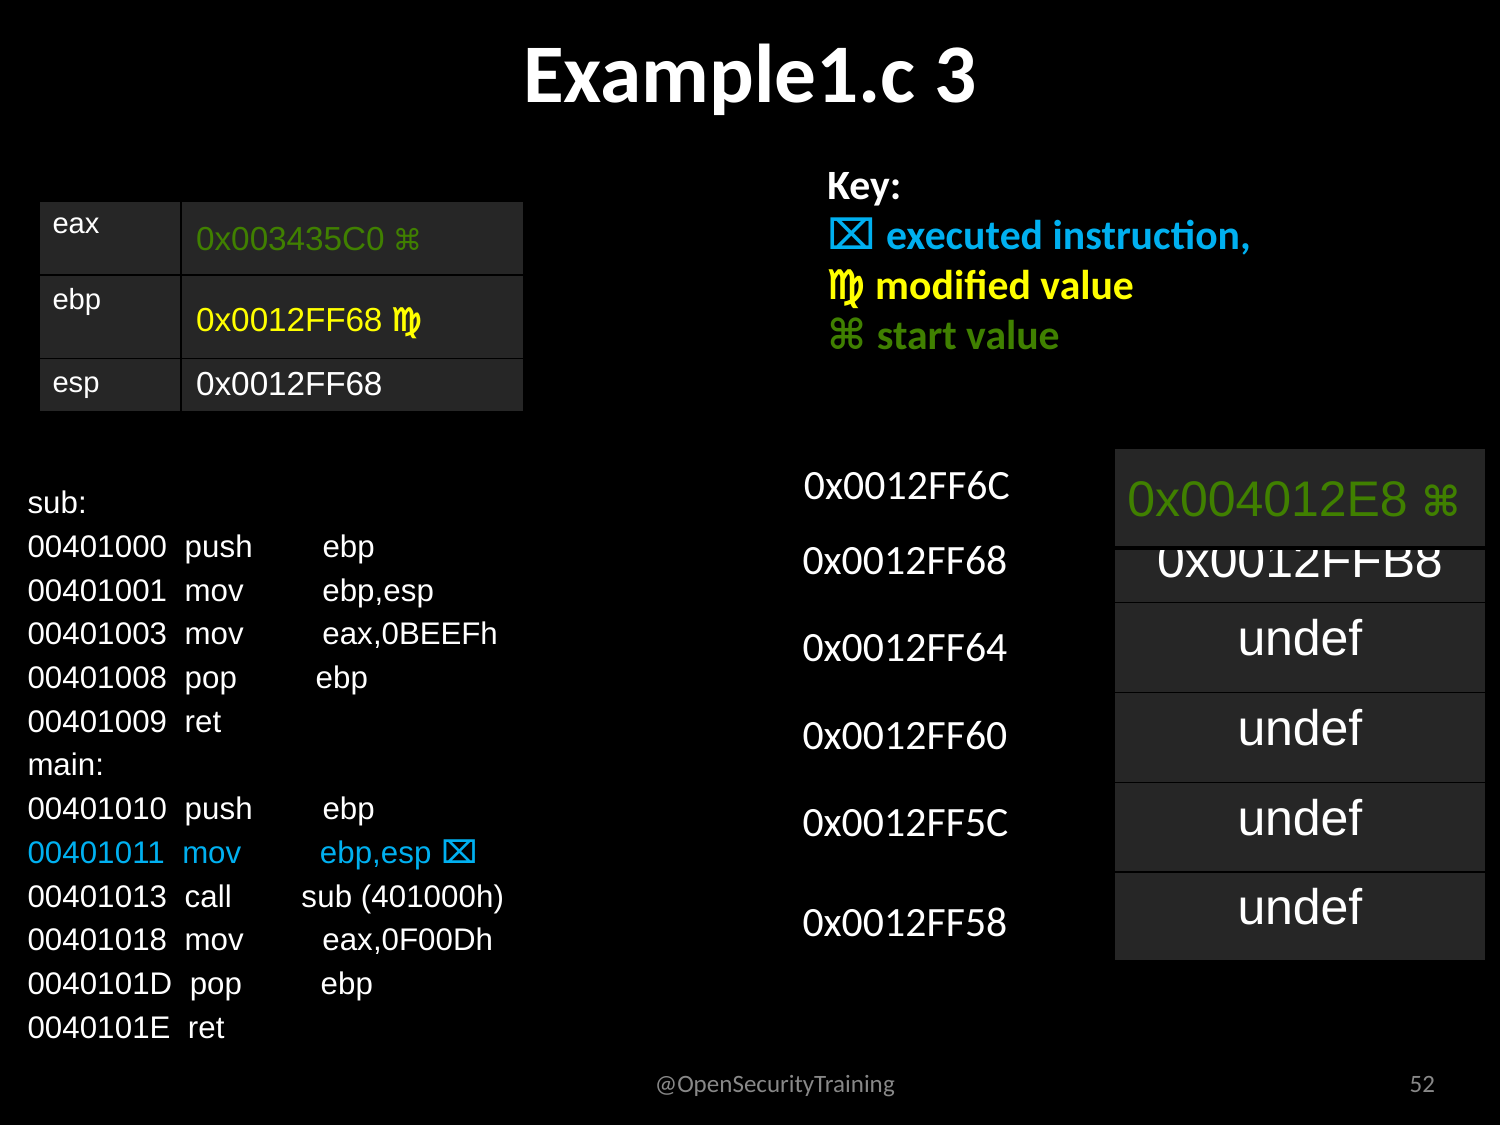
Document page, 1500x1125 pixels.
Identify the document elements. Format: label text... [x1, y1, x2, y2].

table_header eax [40, 202, 180, 274]
text_box 0x0012FF64 [787, 612, 1024, 679]
table_cell 0x0012FF68 [182, 359, 523, 411]
text_box 0x0012FF60 [787, 699, 1024, 766]
text_box 0x0012FF6C [788, 450, 1027, 516]
table_cell undef [1115, 603, 1485, 692]
title Example1.c 3 [112, 0, 1388, 163]
table_header 0x003435C0 ⌘ [182, 202, 523, 274]
table_cell undef [1115, 783, 1485, 871]
table_cell 0x0012FF68 ♍ [182, 276, 523, 358]
table_cell ebp [40, 276, 180, 358]
text_box Key: ⌧ executed instruction, ♍ modified value ⌘ start value [812, 149, 1307, 367]
table_header 0x0012FFB8 [1115, 550, 1485, 602]
text_box sub: 00401000 push ebp 00401001 mov ebp,esp 00401003 mov eax,0BEEFh 00401008 pop ebp 00401009 ret main: 00401010 push ebp 00401011 mov ebp,esp ⌧ 00401013 call sub (401000h) 00401018 mov eax,0F00Dh 0040101D pop ebp 0040101E ret [12, 474, 775, 1100]
text_box 0x0012FF58 [787, 887, 1024, 954]
text_box 0x0012FF5C [787, 787, 1025, 854]
table_cell esp [40, 359, 180, 411]
text_box 0x0012FF68 [787, 525, 1024, 591]
table_cell undef [1115, 693, 1485, 782]
table_cell undef [1115, 873, 1485, 960]
table_header 0x004012E8 ⌘ [1115, 449, 1485, 546]
